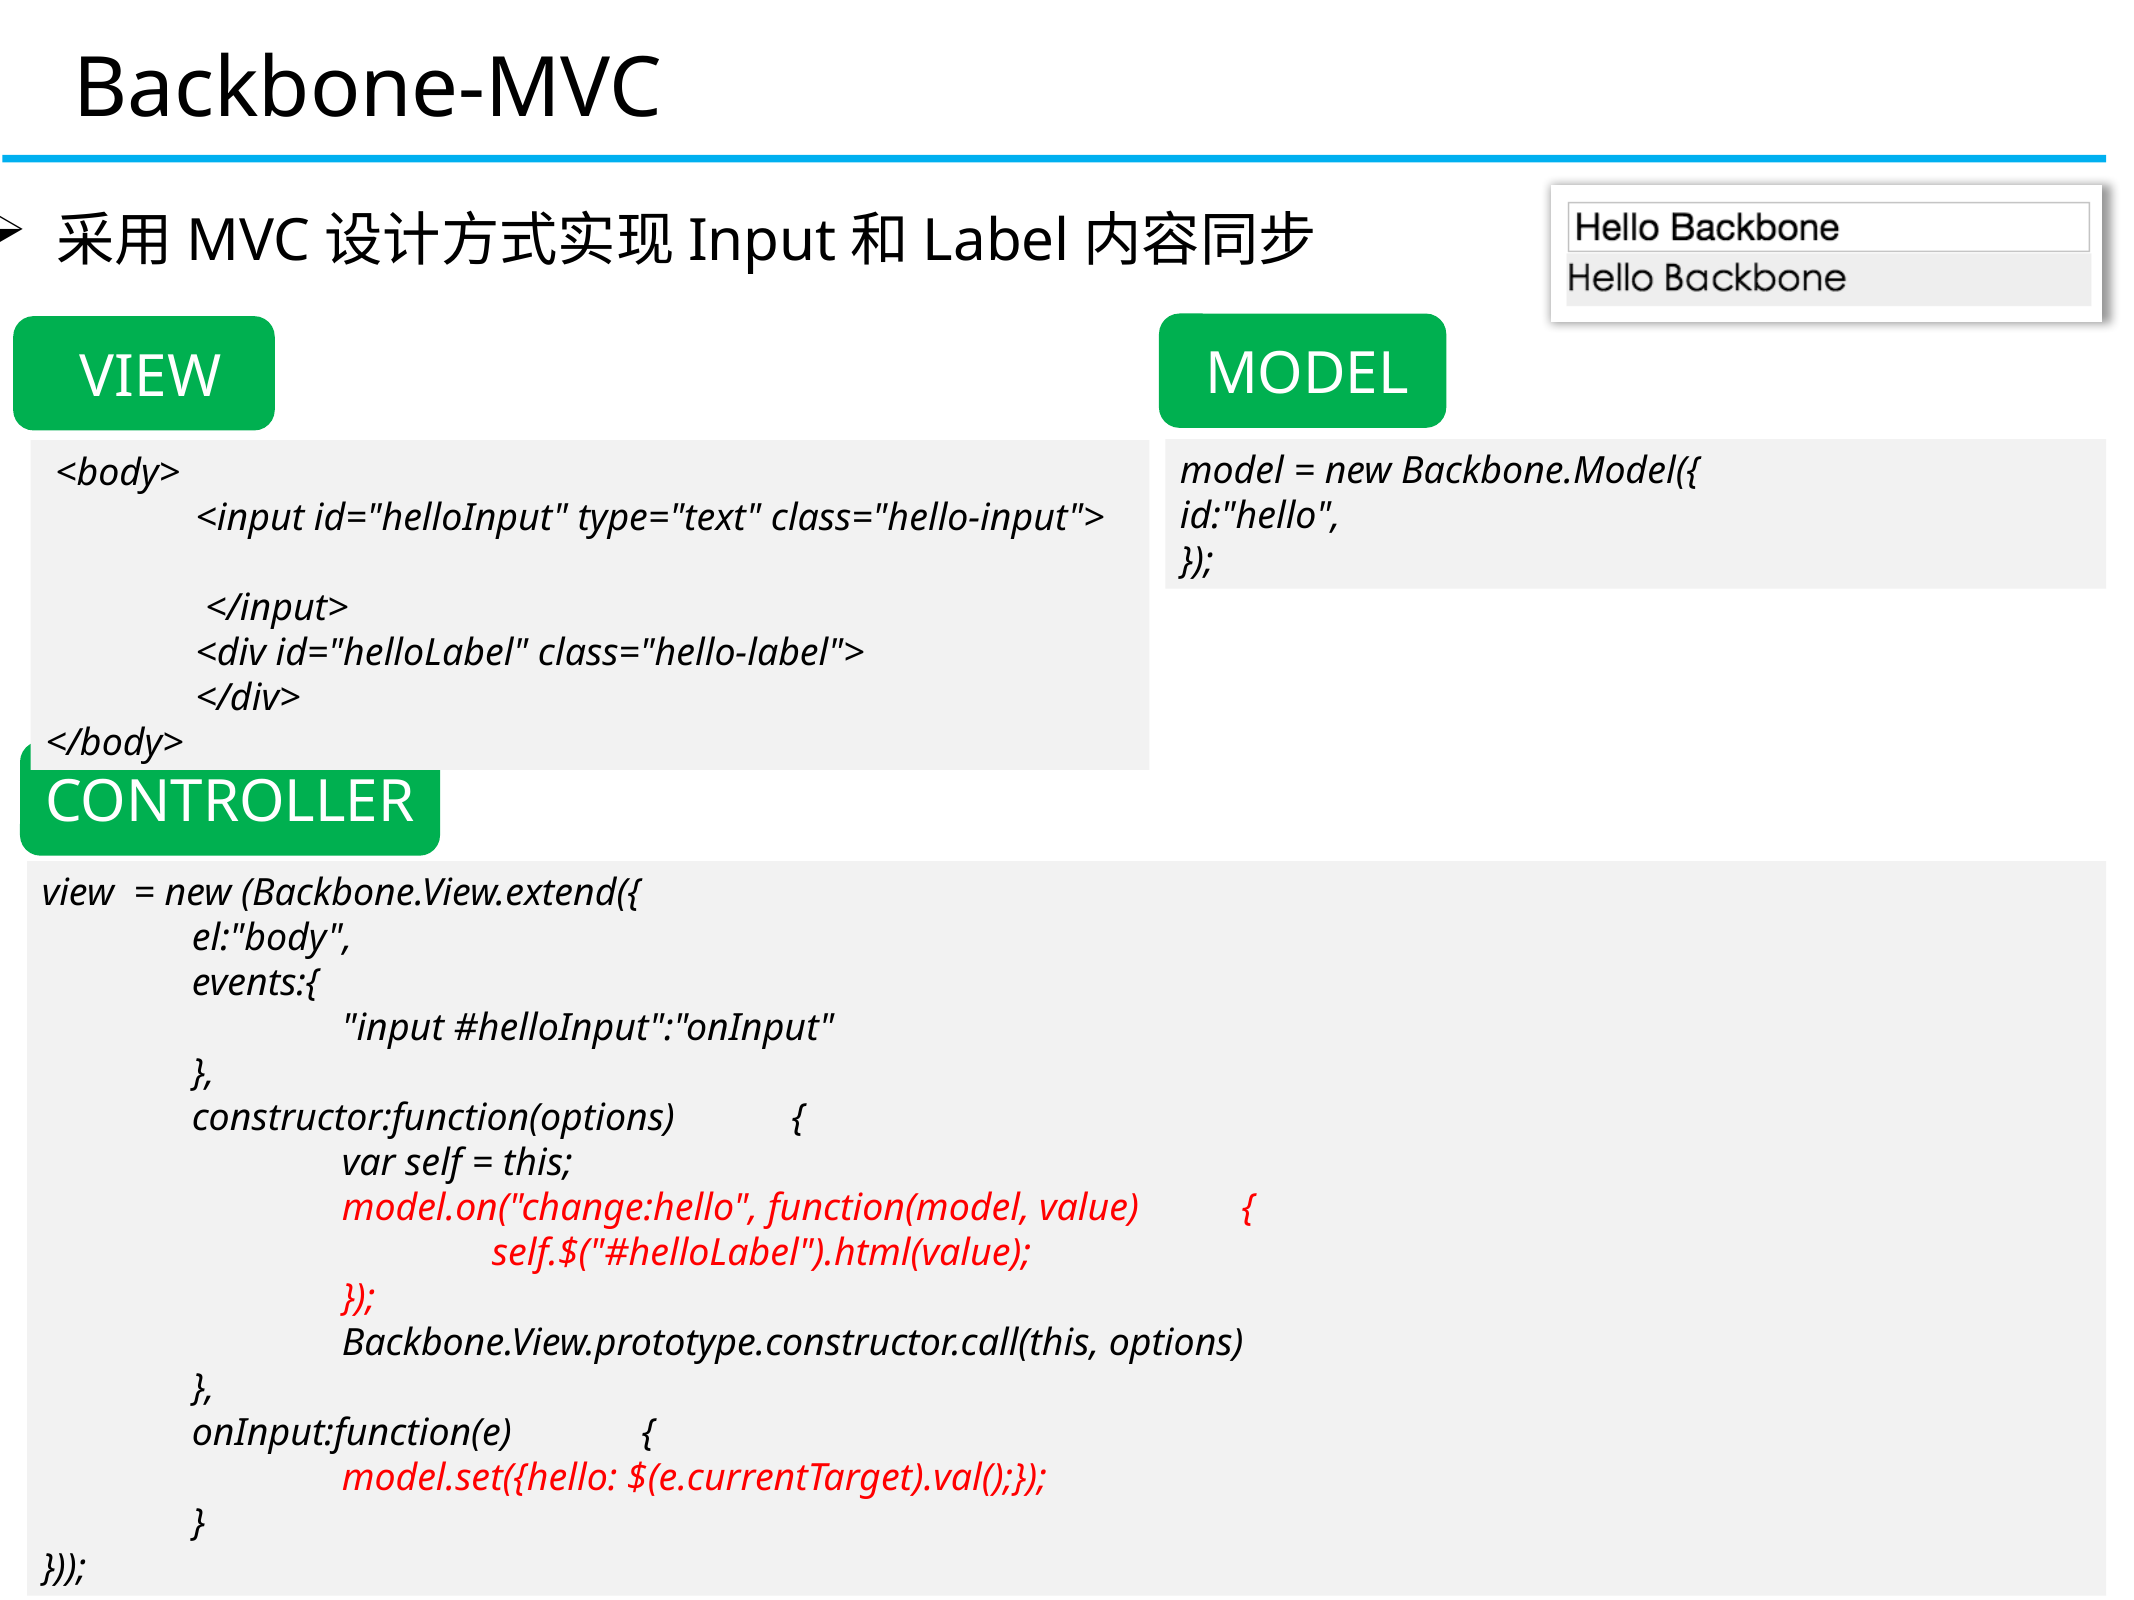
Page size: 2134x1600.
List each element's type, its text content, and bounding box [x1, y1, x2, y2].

text_box [22, 746, 438, 854]
text_box 采用MVC设计方式实现Input和Label内容同步 [0, 194, 1332, 280]
text_box [1161, 315, 1445, 426]
text_box [15, 318, 273, 429]
text_box [2, 154, 2107, 163]
text_box Backbone-MVC [58, 25, 1763, 148]
text_box CONTROLLER [30, 770, 430, 841]
text_box model = new Backbone.Model({ id:"hello", }); [1165, 439, 2107, 589]
picture [1551, 184, 2103, 322]
text_box view = new (Backbone.View.extend({ el:"body", events:{ "input #helloInput":"onInput" }, constructor:function(options) { var self = this; model.on("change:hello", function(model, value) { self.$("#helloLabel").html(value); }); Backbone.View.prototype.constructor.call(this, options) }, onInput:function(e) { model.set({hello: $(e.currentTarget).val();}); } })); [27, 861, 2107, 1596]
text_box MODEL [1190, 327, 1424, 413]
text_box <body> <input id="helloInput" type="text" class="hello-input"> </input> <div id="helloLabel" class="hello-label"> </div> </body> [30, 440, 1150, 770]
text_box VIEW [64, 330, 236, 416]
